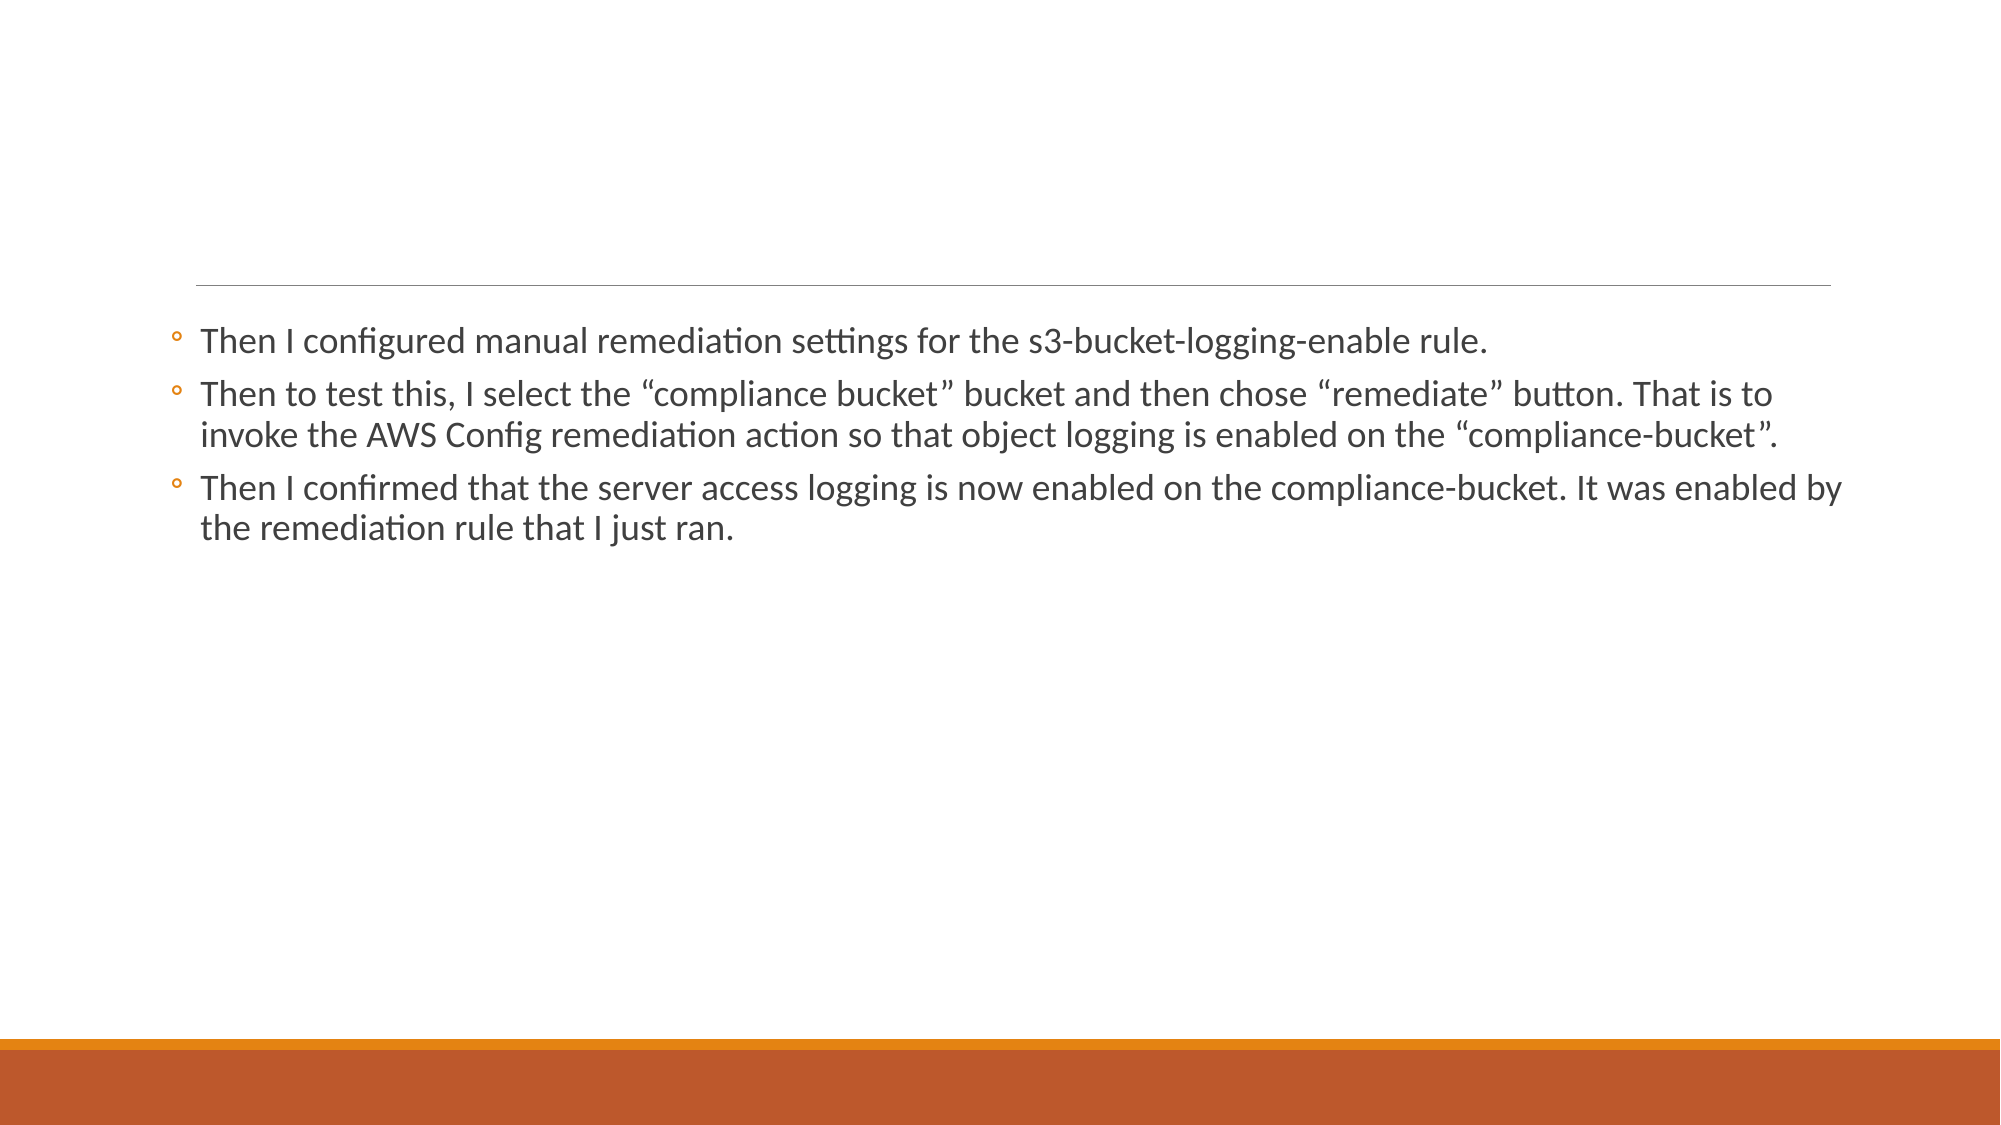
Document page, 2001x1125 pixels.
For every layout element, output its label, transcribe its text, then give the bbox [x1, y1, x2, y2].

list Then I configured manual remediation settings for the s3-bucket-logging-enable rule. Then to test this, I select the “compliance bucket” bucket and then chose “remediate” button. That is to invoke the AWS Config remediation action so that object logging is enabled on the “compliance-bucket”. Then I confirmed that the server access logging is now enabled on the compliance-bucket. It was enabled by the remediation rule that I just ran. [137, 314, 1863, 809]
